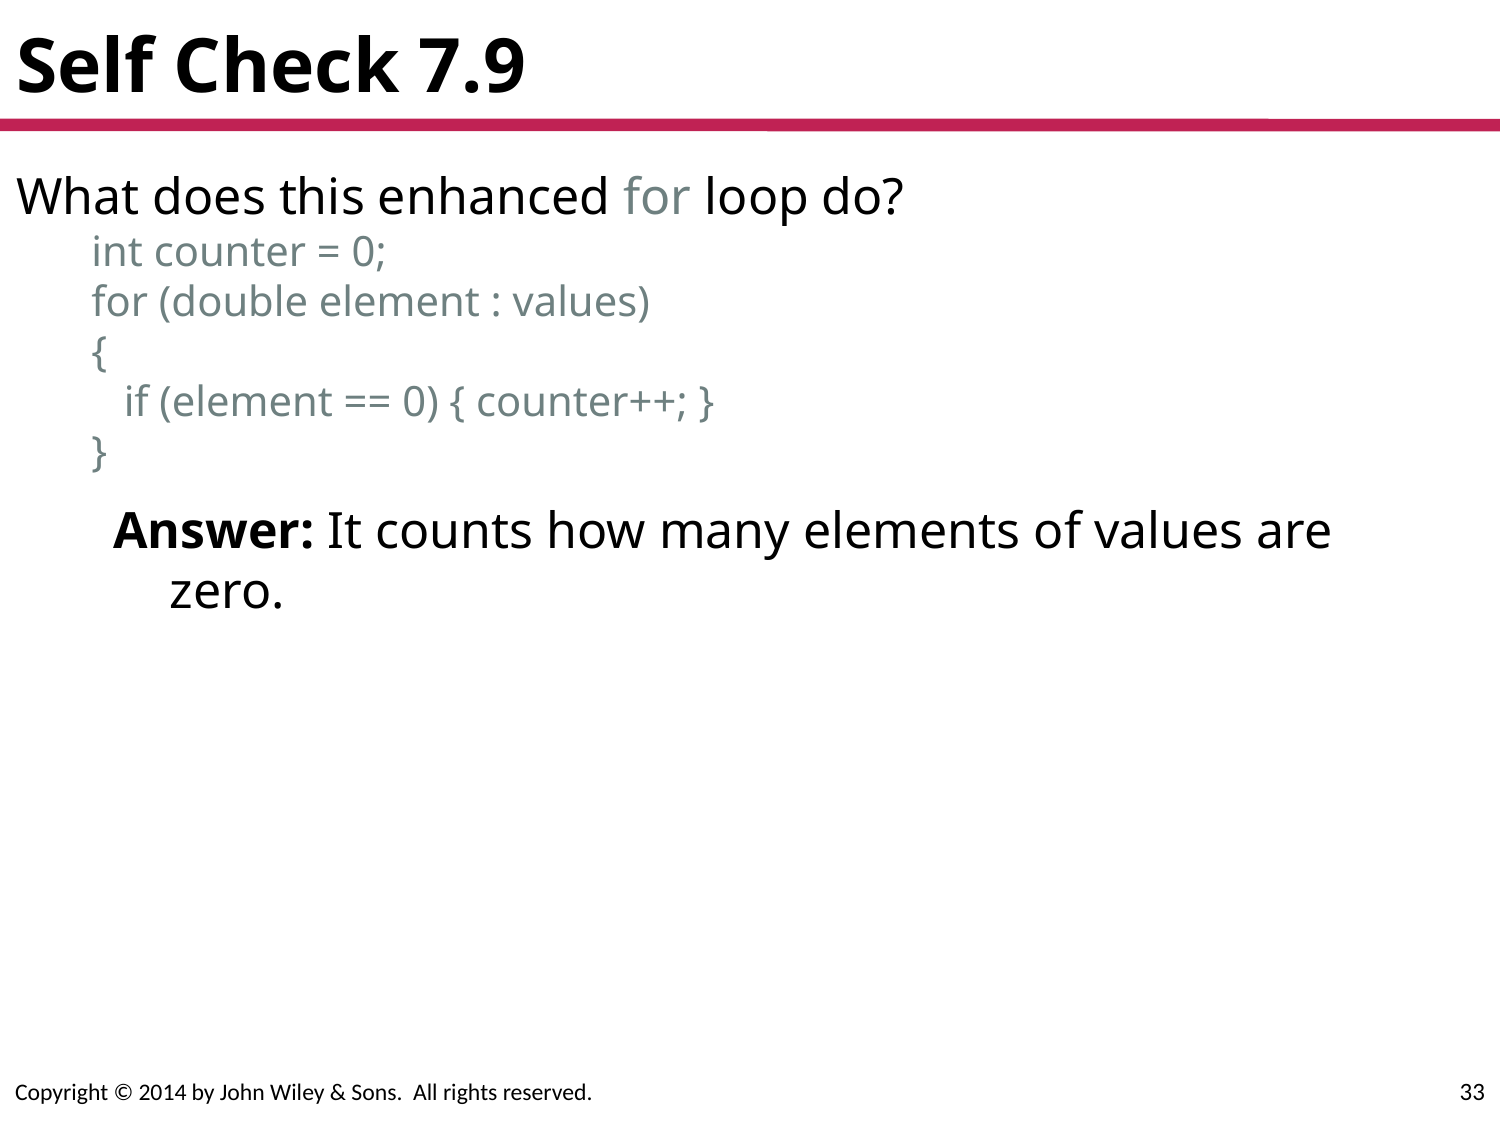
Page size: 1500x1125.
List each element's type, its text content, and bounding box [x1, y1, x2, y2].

list What does this enhanced for loop do? int counter = 0; for (double element : values) { if (element == 0) { counter++; } } [1, 157, 1425, 491]
title Self Check 7.9 [1, 0, 1500, 125]
list Answer: It counts how many elements of values are zero. [98, 490, 1450, 678]
